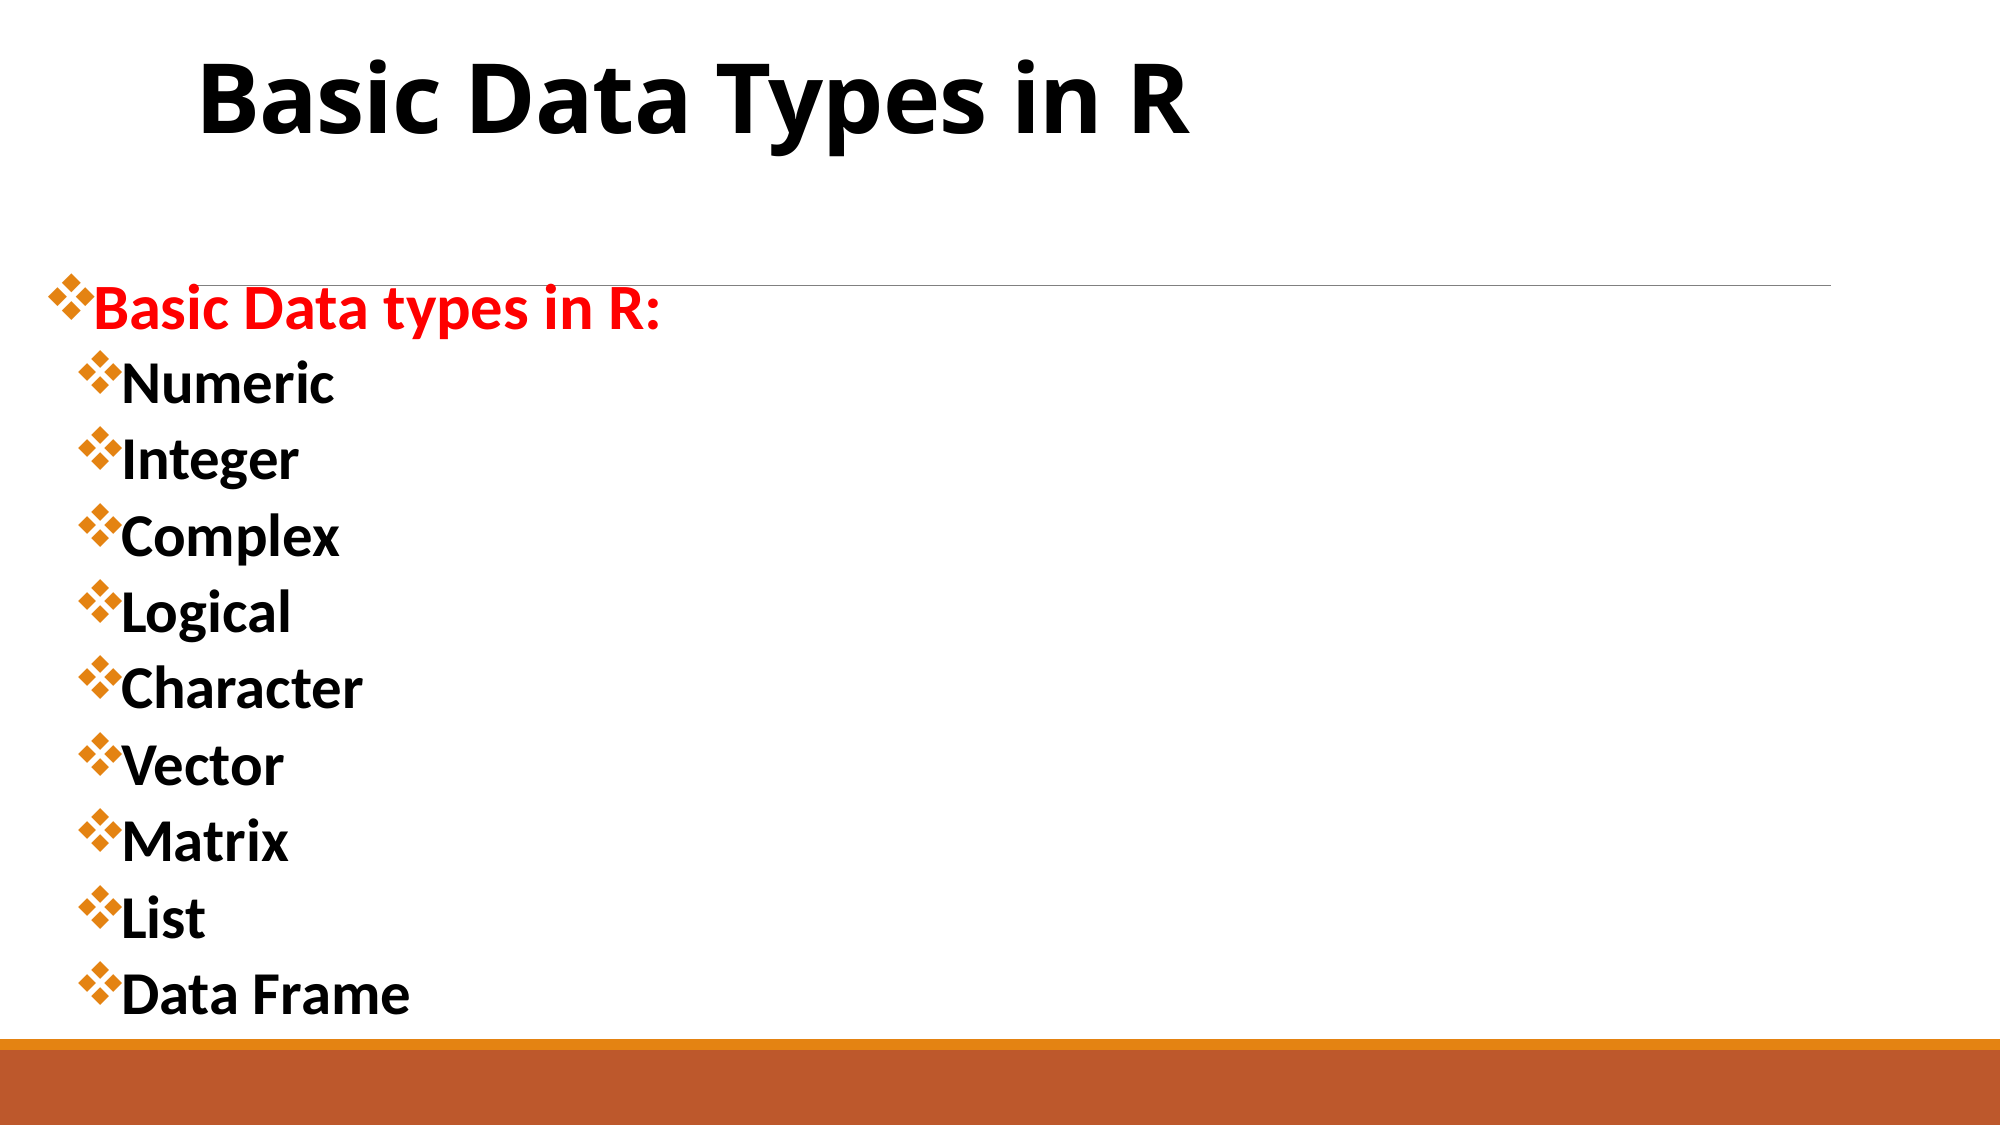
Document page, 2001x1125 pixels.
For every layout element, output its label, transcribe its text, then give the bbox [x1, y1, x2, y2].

title Basic Data Types in R [180, 47, 1830, 162]
list Basic Data types in R: Numeric Integer Complex Logical Character Vector Matrix List Data Frame [42, 266, 1830, 1037]
